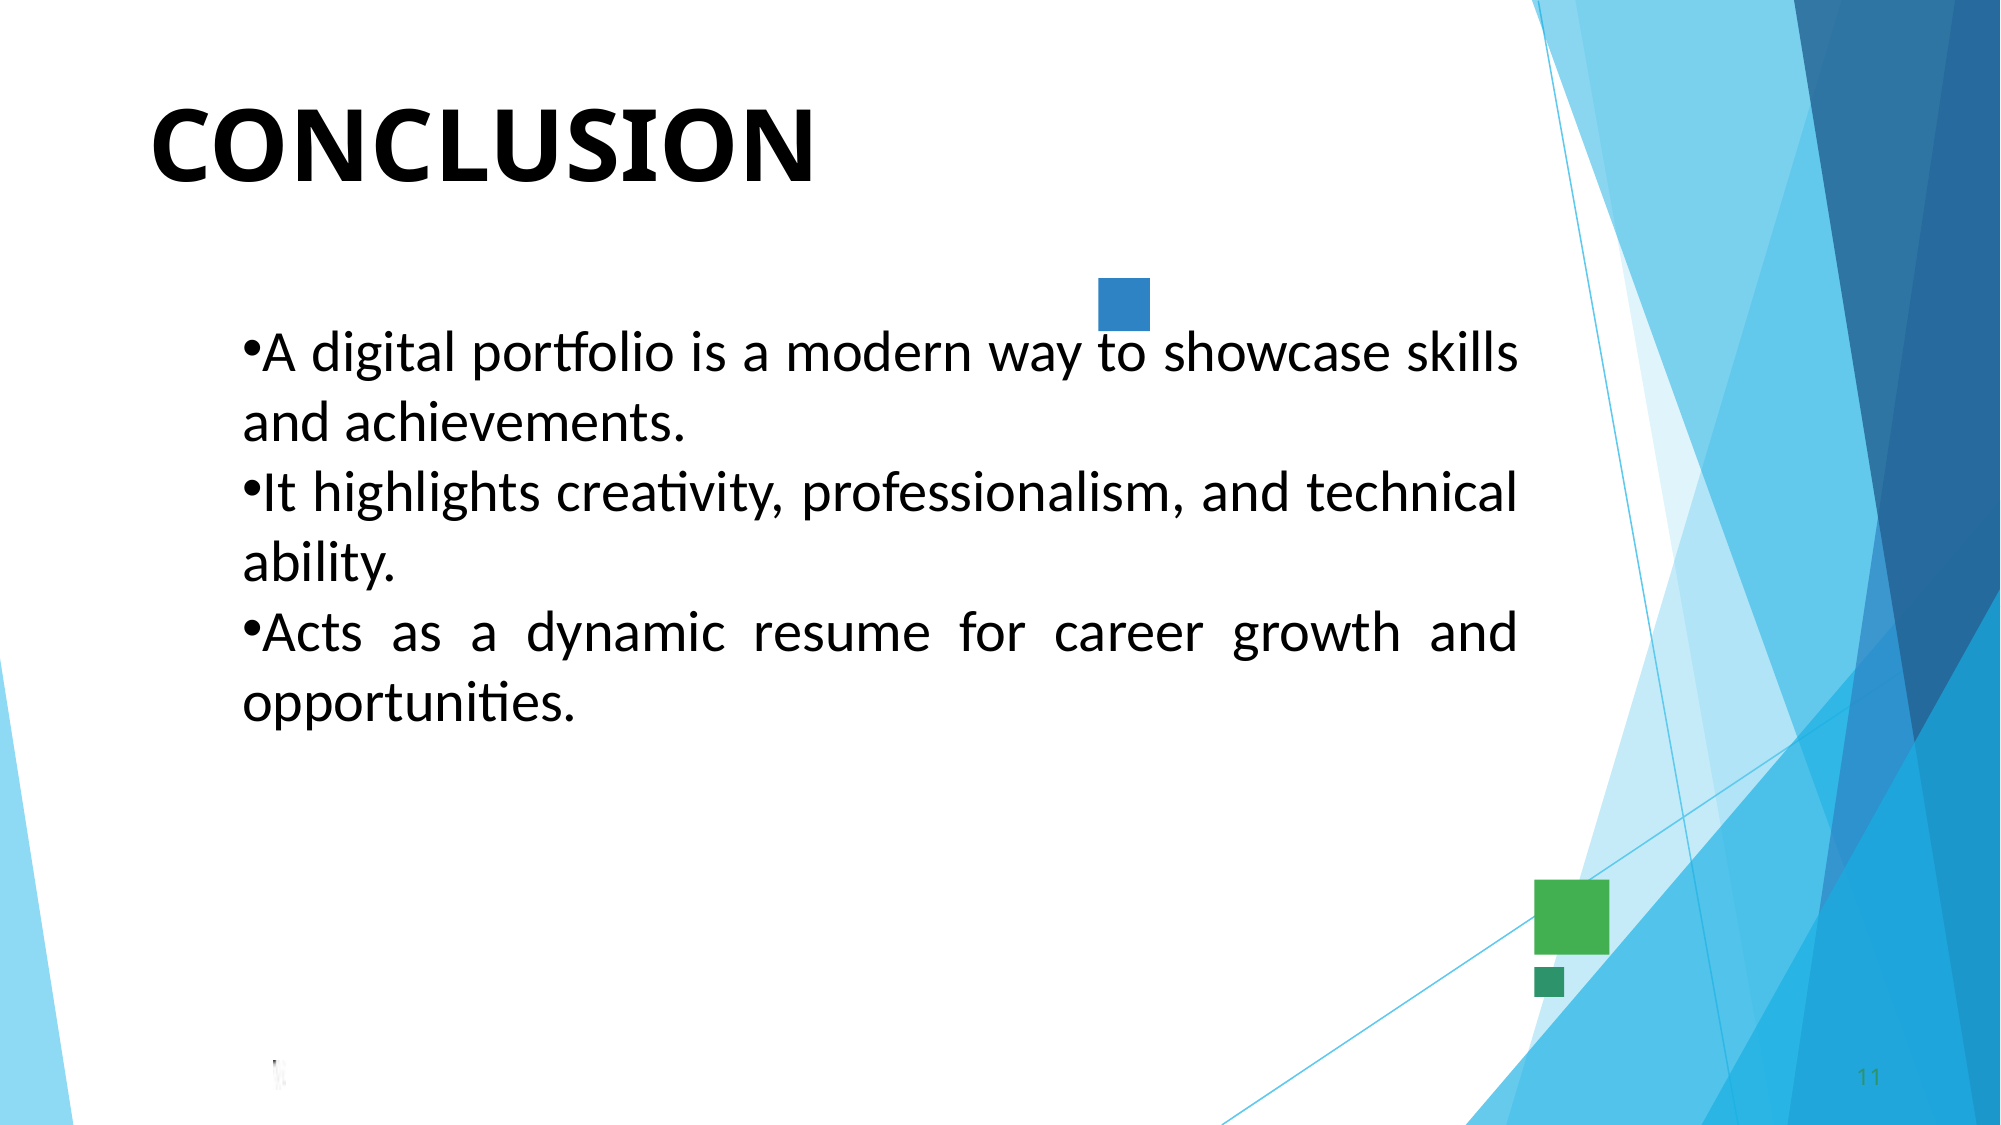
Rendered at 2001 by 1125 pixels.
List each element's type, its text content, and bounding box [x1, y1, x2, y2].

text_box 11 [1849, 1061, 1888, 1095]
title CONCLUSION [146, 79, 898, 270]
text_box [1534, 967, 1565, 997]
text_box A digital portfolio is a modern way to showcase skills and achievements. It highlights creativity, professionalism, and technical ability. Acts as a dynamic resume for career growth and opportunities. [227, 155, 1535, 740]
text_box [1534, 879, 1610, 955]
picture [273, 1060, 287, 1091]
